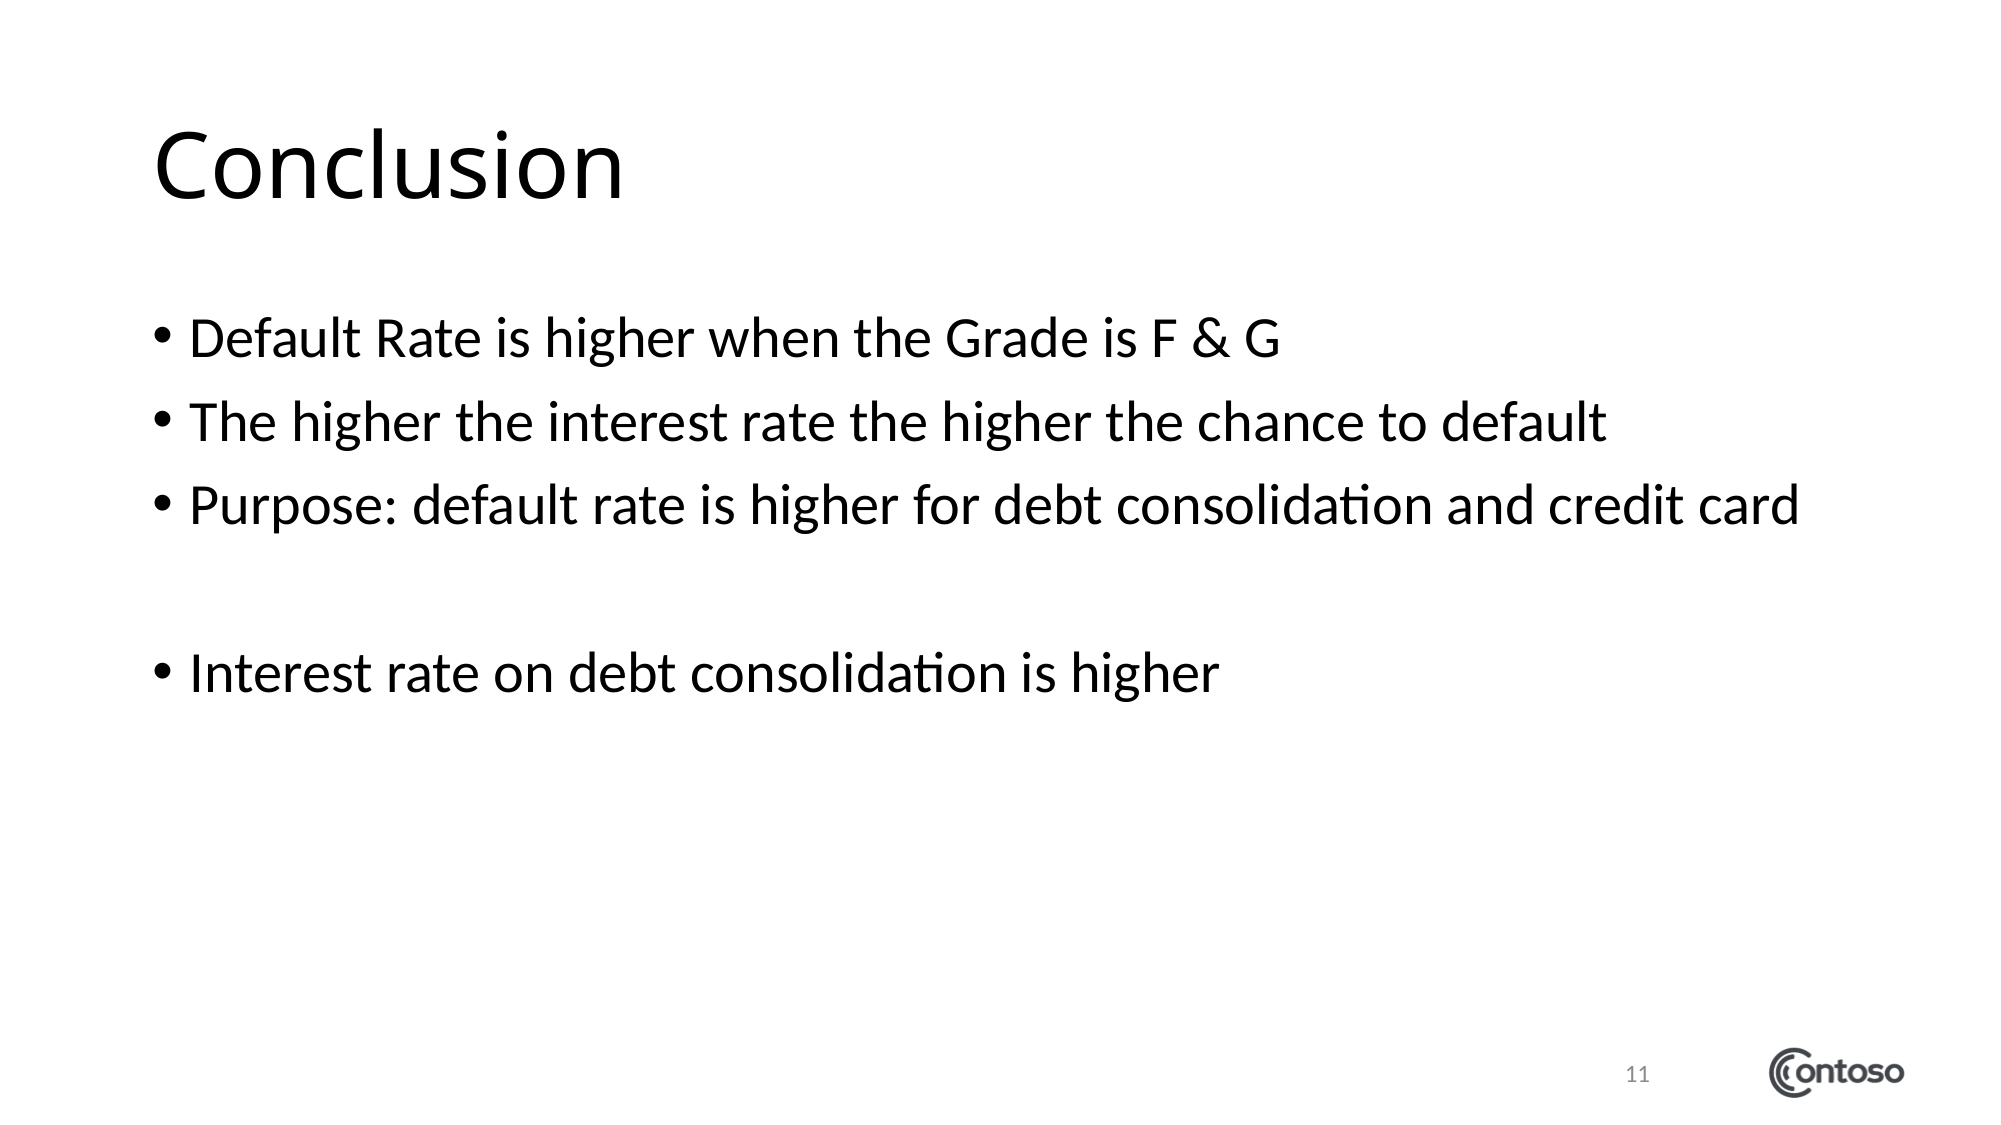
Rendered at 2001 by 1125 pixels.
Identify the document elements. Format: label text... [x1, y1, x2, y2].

list Default Rate is higher when the Grade is F & G The higher the interest rate the higher the chance to default Purpose: default rate is higher for debt consolidation and credit card Interest rate on debt consolidation is higher [137, 299, 1863, 1014]
title Conclusion [137, 59, 1863, 278]
slide_number 11 [1412, 1042, 1863, 1103]
